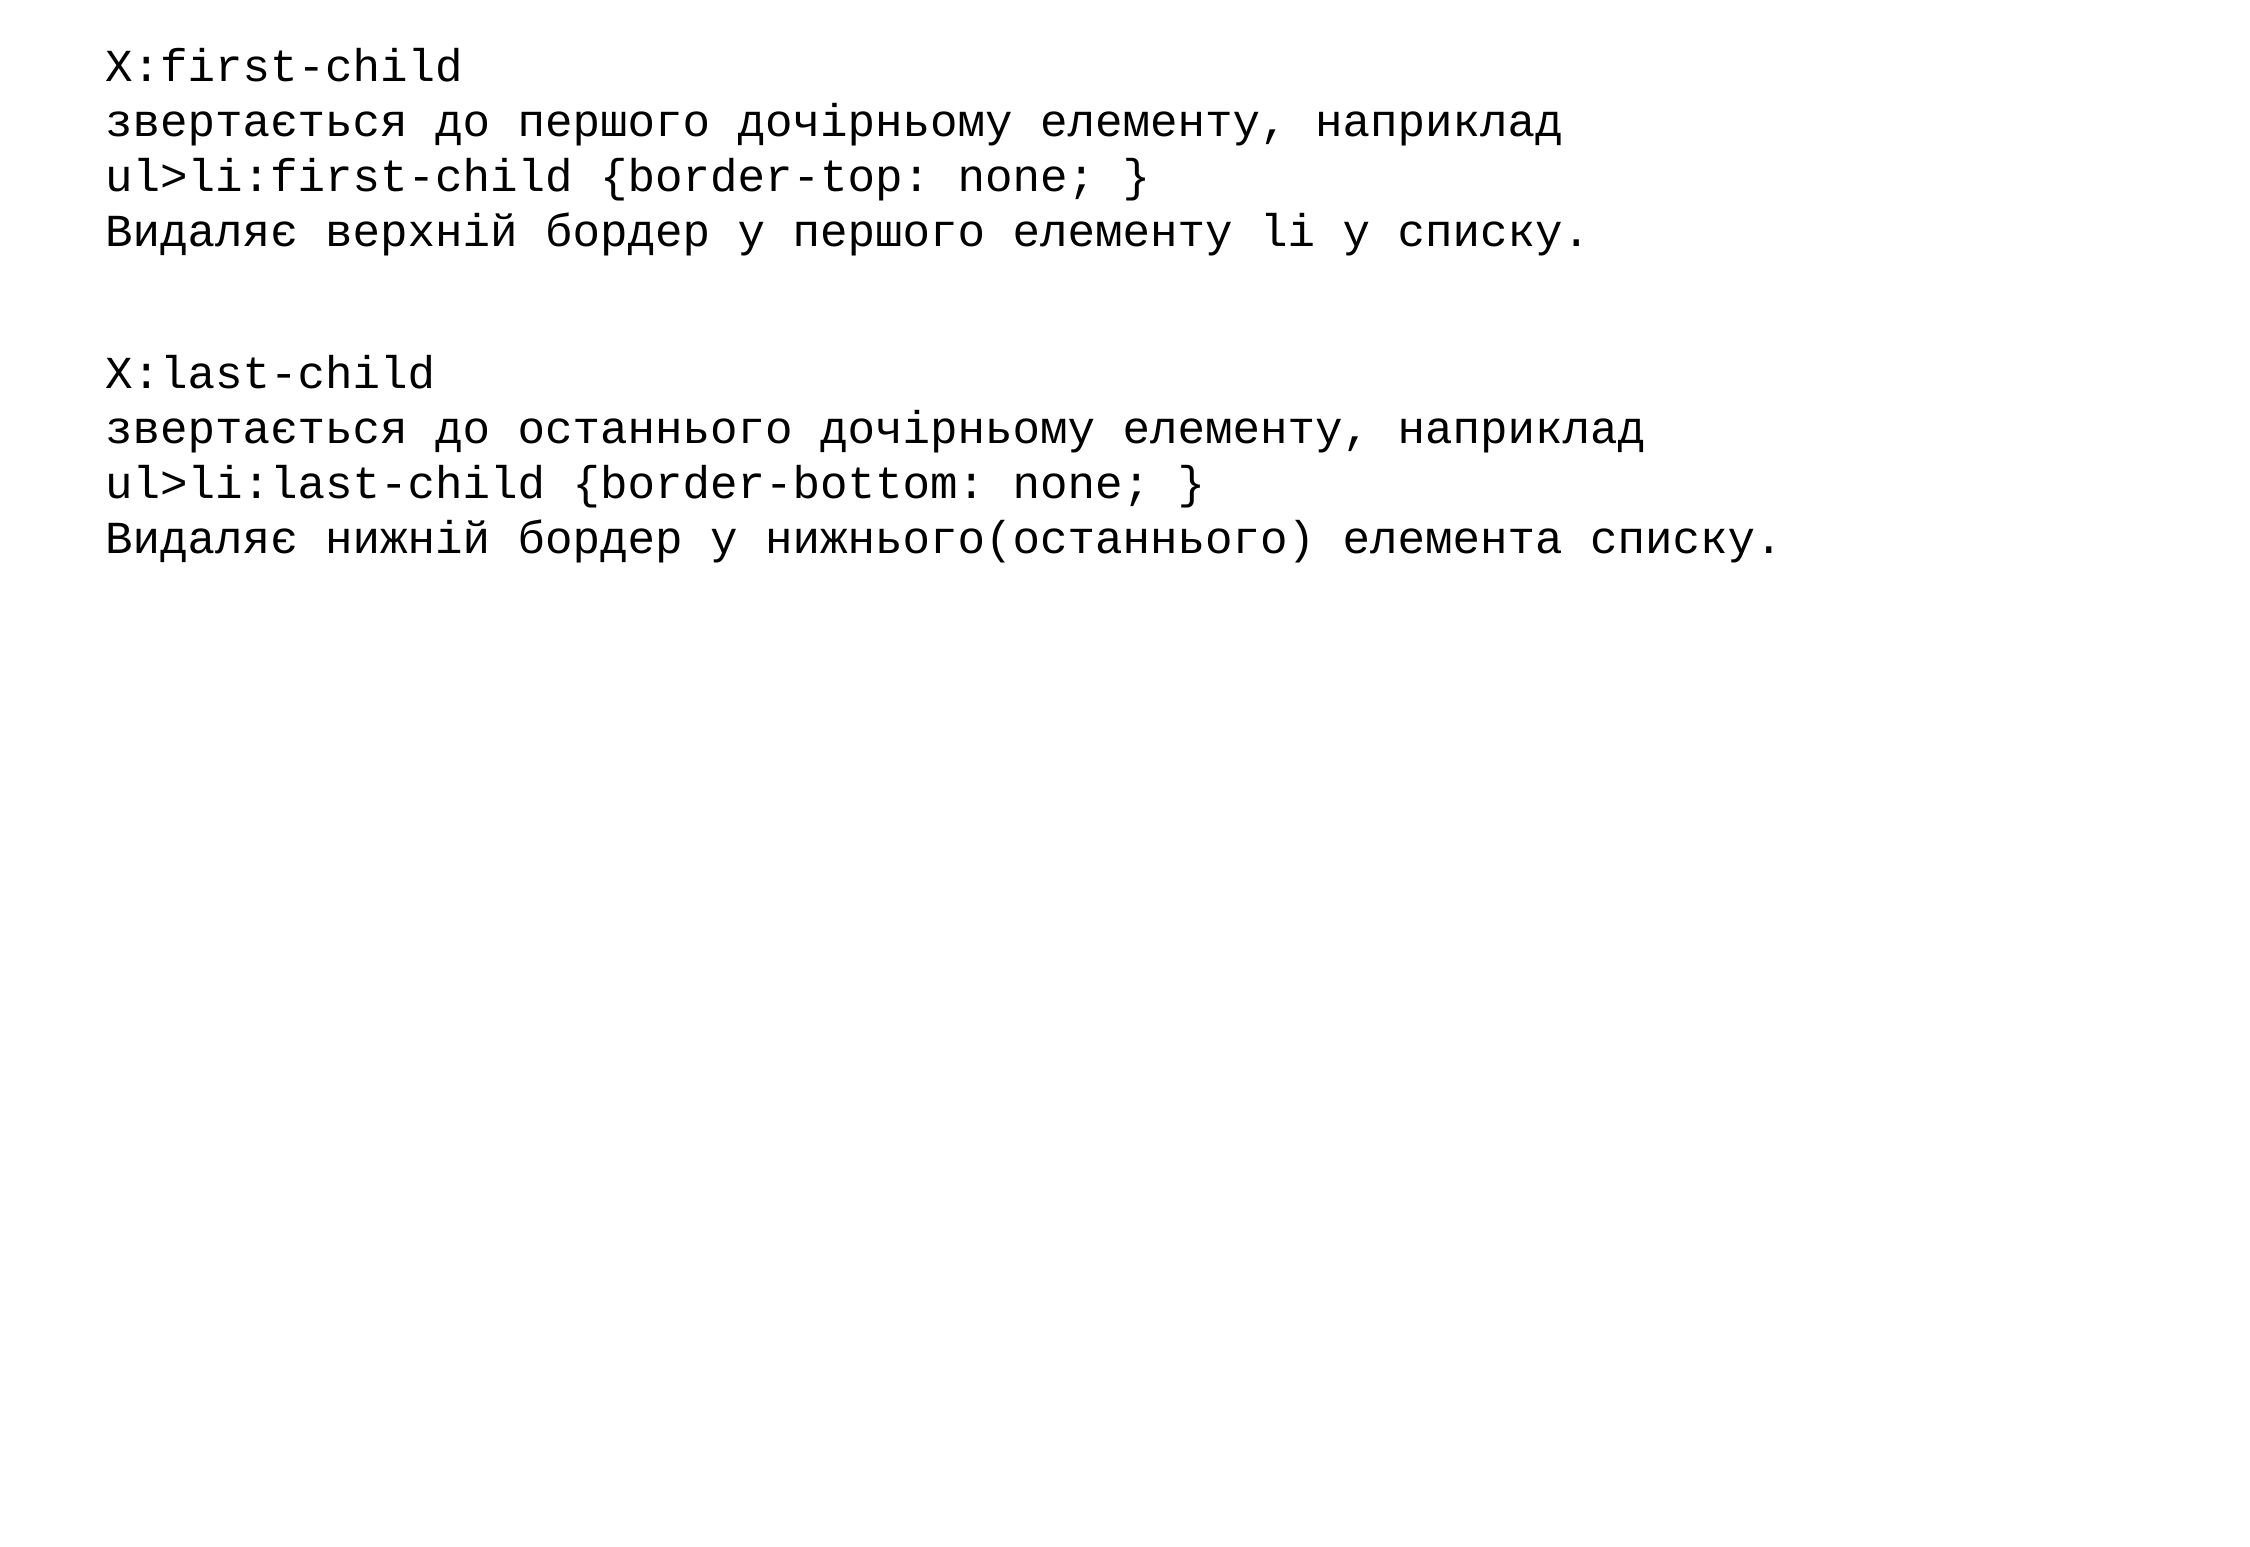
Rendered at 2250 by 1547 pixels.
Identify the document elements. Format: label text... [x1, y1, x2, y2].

text_box X:first-child звертається до першого дочірньому елементу, наприклад ul>li:first-child {border-top: none; } Видаляє верхній бордер у першого елементу li у списку. [90, 20, 2157, 326]
text_box X:last-child звертається до останнього дочірньому елементу, наприклад ul>li:last-child {border-bottom: none; } Видаляє нижній бордер у нижнього(останнього) елемента списку. [90, 328, 2157, 579]
